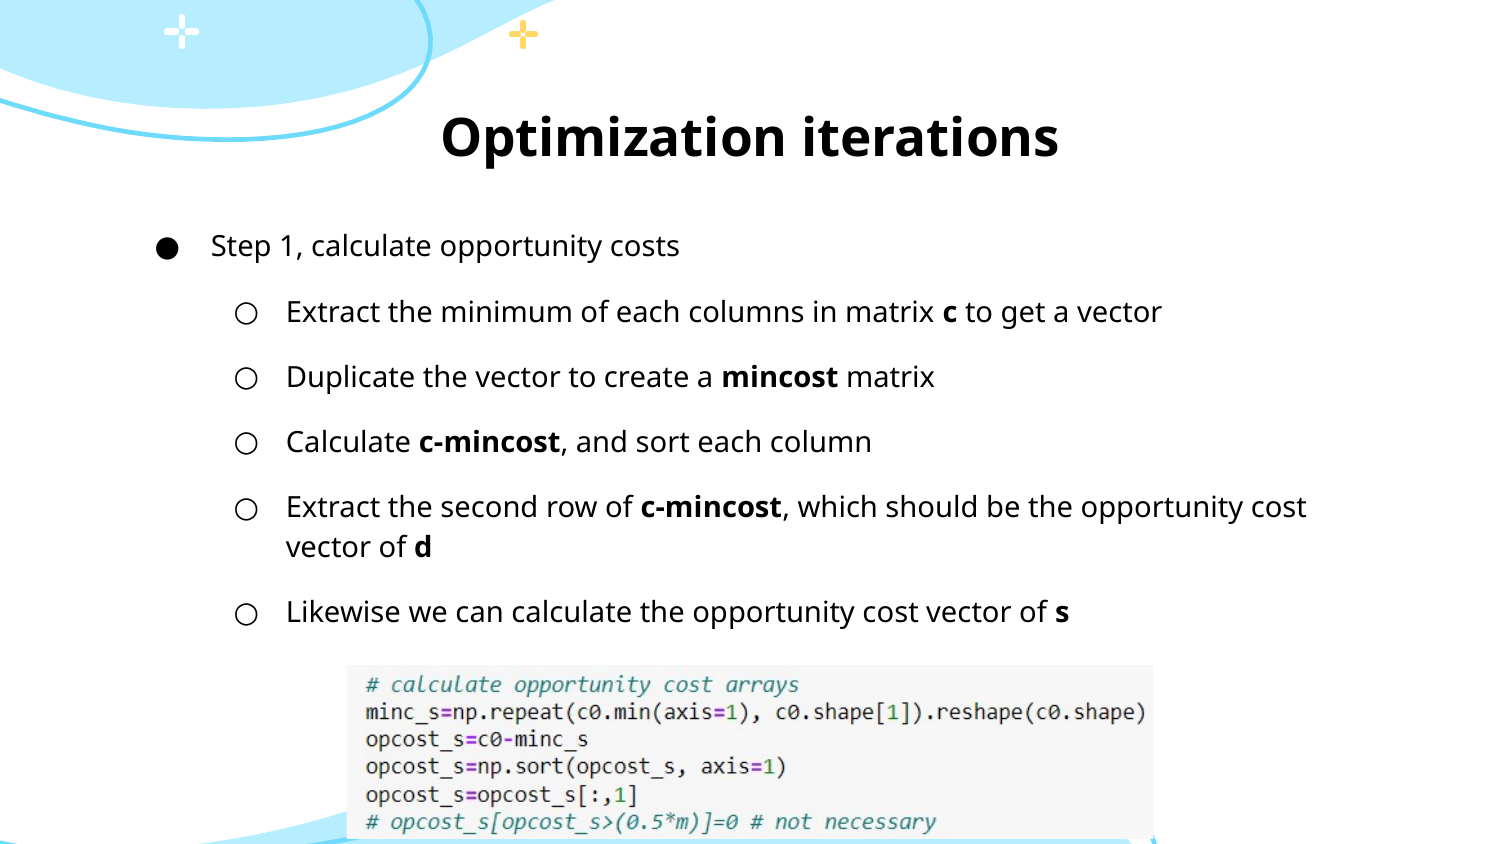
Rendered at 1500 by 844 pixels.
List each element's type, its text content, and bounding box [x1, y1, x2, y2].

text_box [166, 16, 198, 48]
title Optimization iterations [118, 88, 1382, 183]
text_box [510, 21, 536, 47]
picture [346, 665, 1154, 839]
subtitle Step 1, calculate opportunity costs Extract the minimum of each columns in matrix c to get a vector Duplicate the vector to create a mincost matrix Calculate c-mincost, and sort each column Extract the second row of c-mincost, which should be the opportunity cost vector of d Likewise we can calculate the opportunity cost vector of s [120, 212, 1380, 718]
